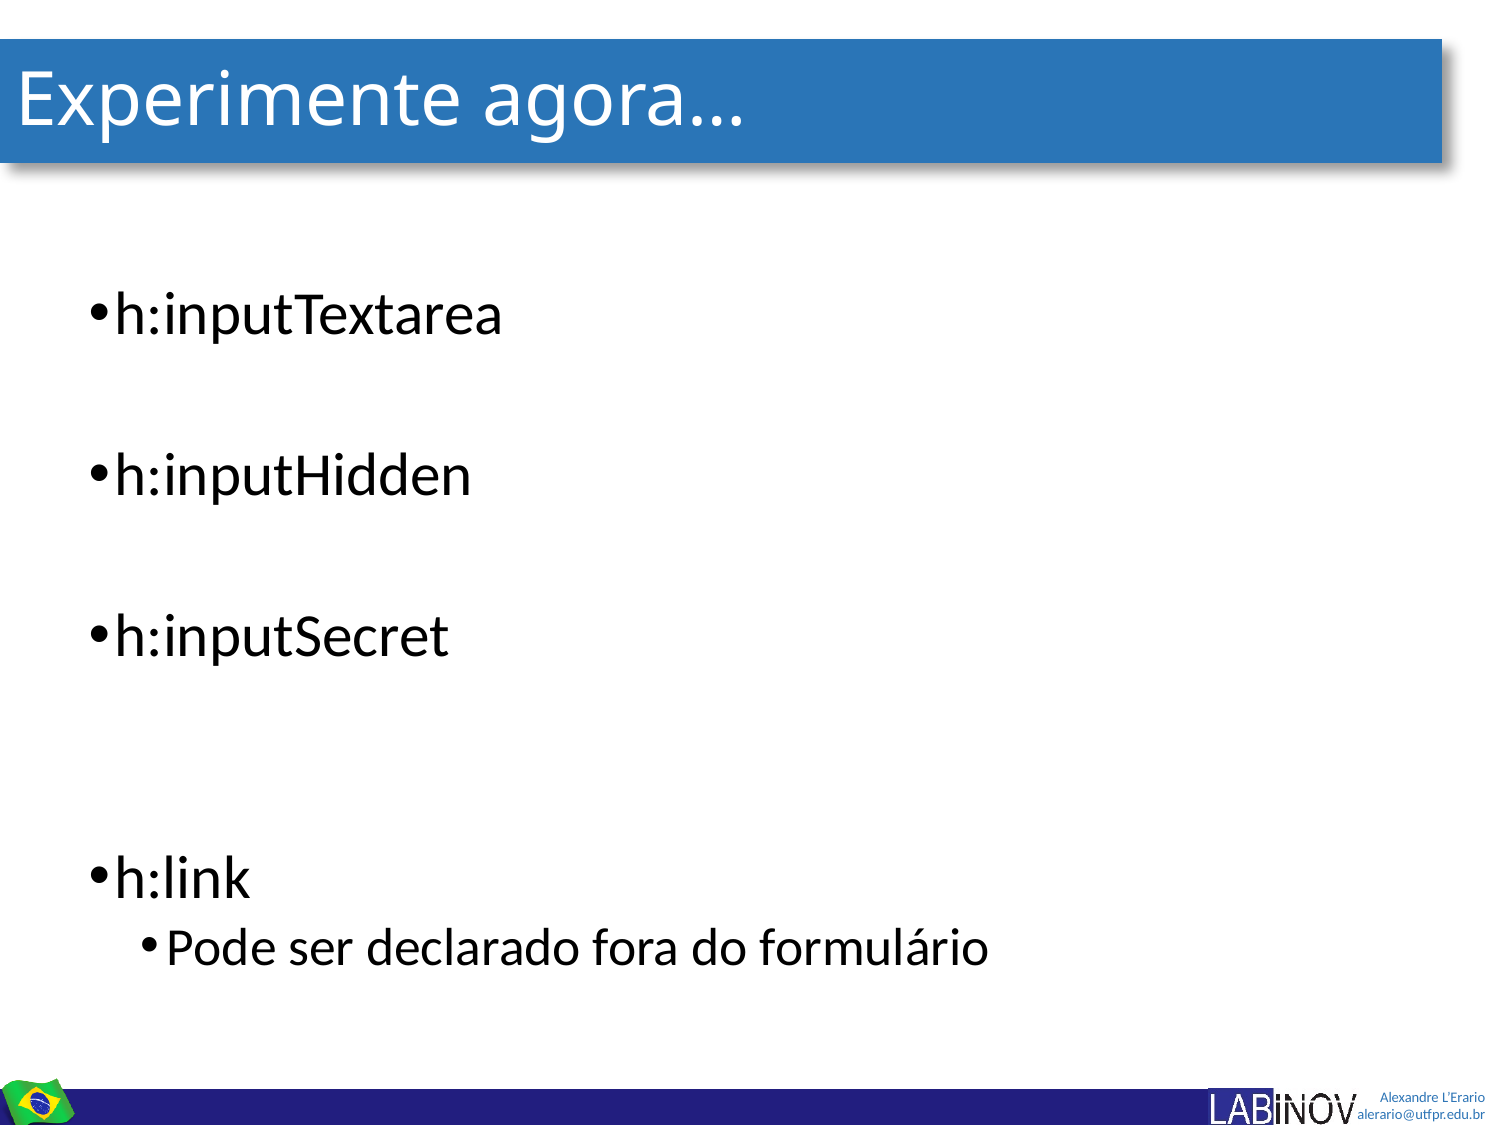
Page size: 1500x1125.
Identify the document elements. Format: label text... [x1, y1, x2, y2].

picture [1208, 1088, 1359, 1125]
list h:inputTextarea h:inputHidden h:inputSecret h:link Pode ser declarado fora do formulário [73, 273, 1376, 988]
title Experimente agora… [0, 39, 1442, 163]
picture [0, 1056, 76, 1125]
